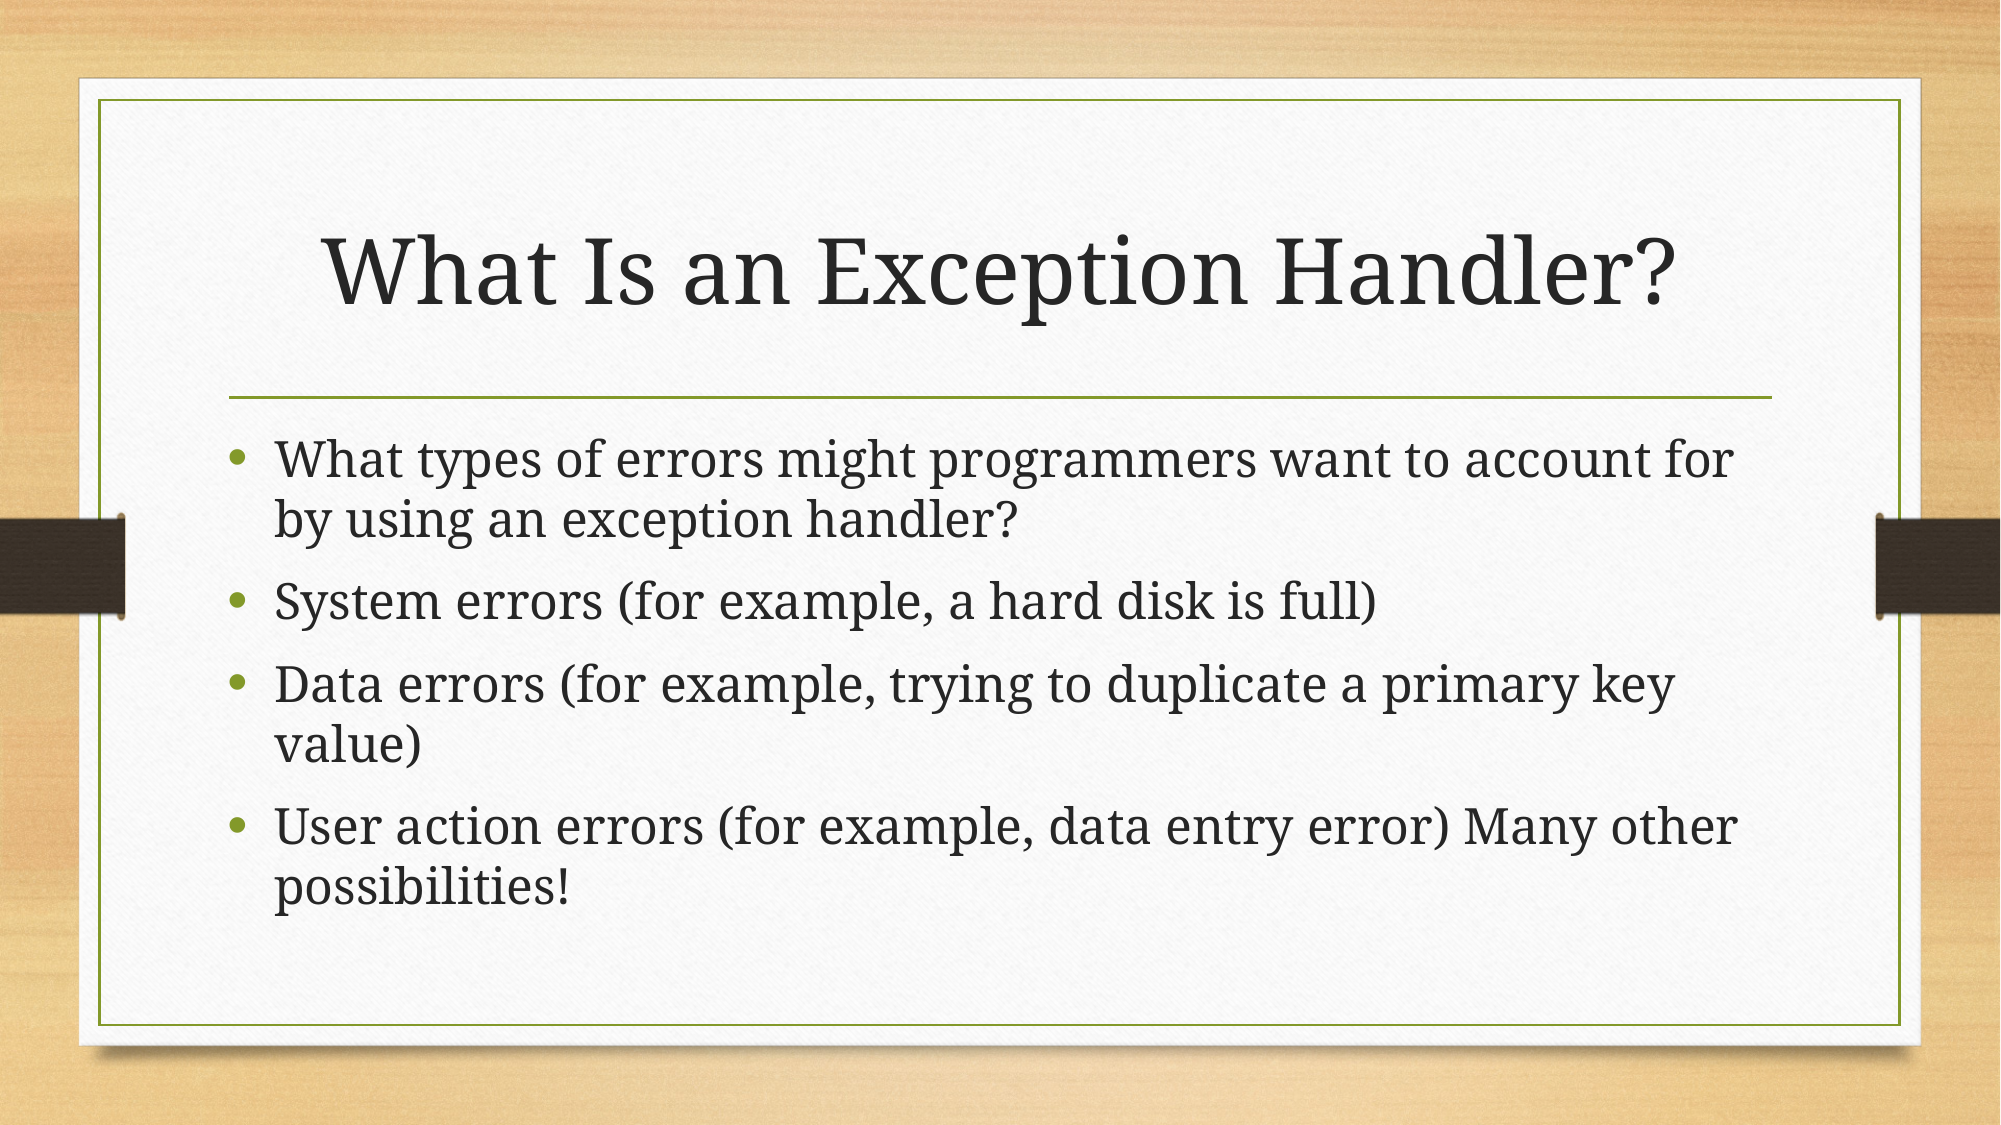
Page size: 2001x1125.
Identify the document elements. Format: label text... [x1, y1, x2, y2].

picture [0, 0, 2001, 1125]
title What Is an Exception Handler? [212, 161, 1788, 375]
list What types of errors might programmers want to account for by using an exception handler? System errors (for example, a hard disk is full) Data errors (for example, trying to duplicate a primary key value) User action errors (for example, data entry error) Many other possibilities! [212, 419, 1788, 964]
